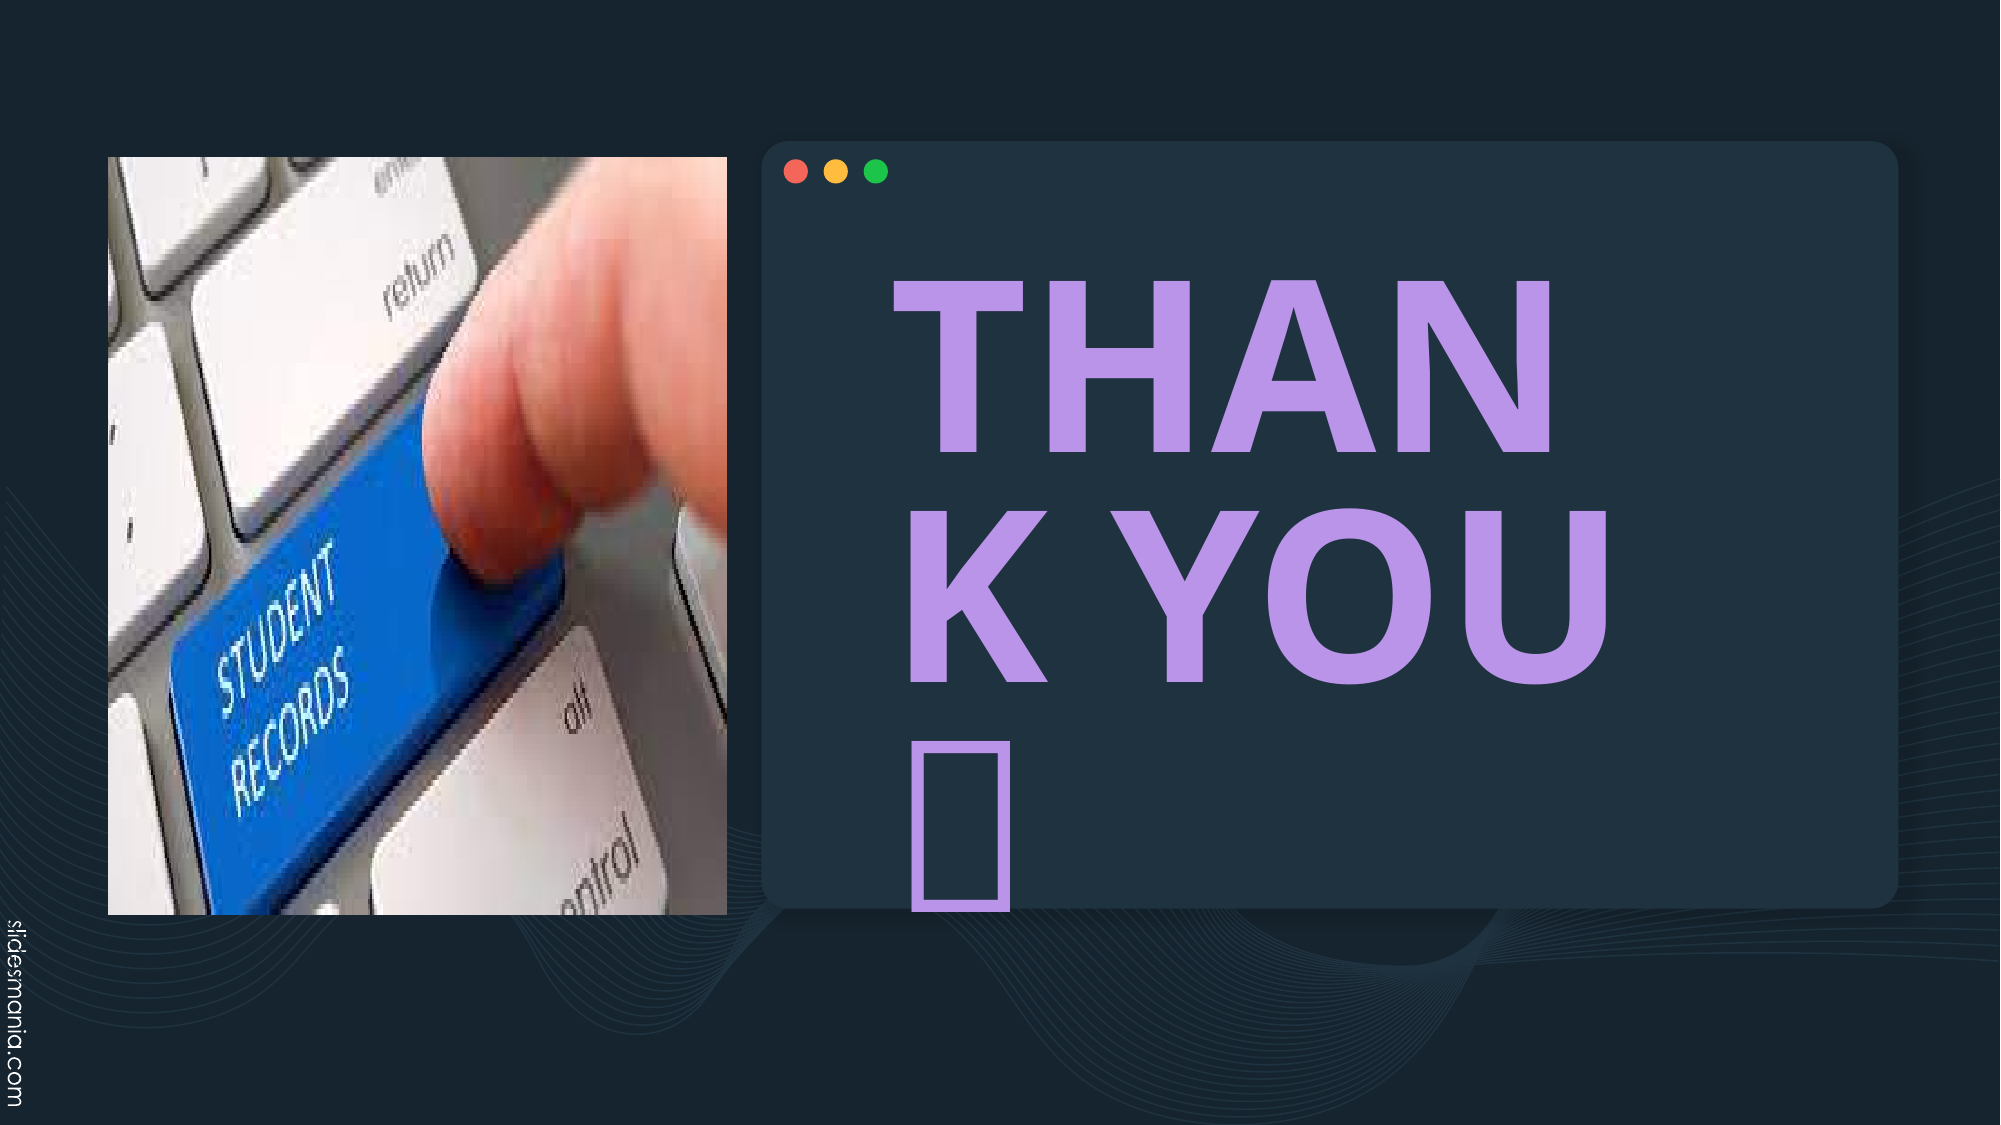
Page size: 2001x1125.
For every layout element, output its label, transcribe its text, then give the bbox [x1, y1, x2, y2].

picture [107, 157, 727, 915]
title THANK YOU  [869, 248, 1722, 728]
